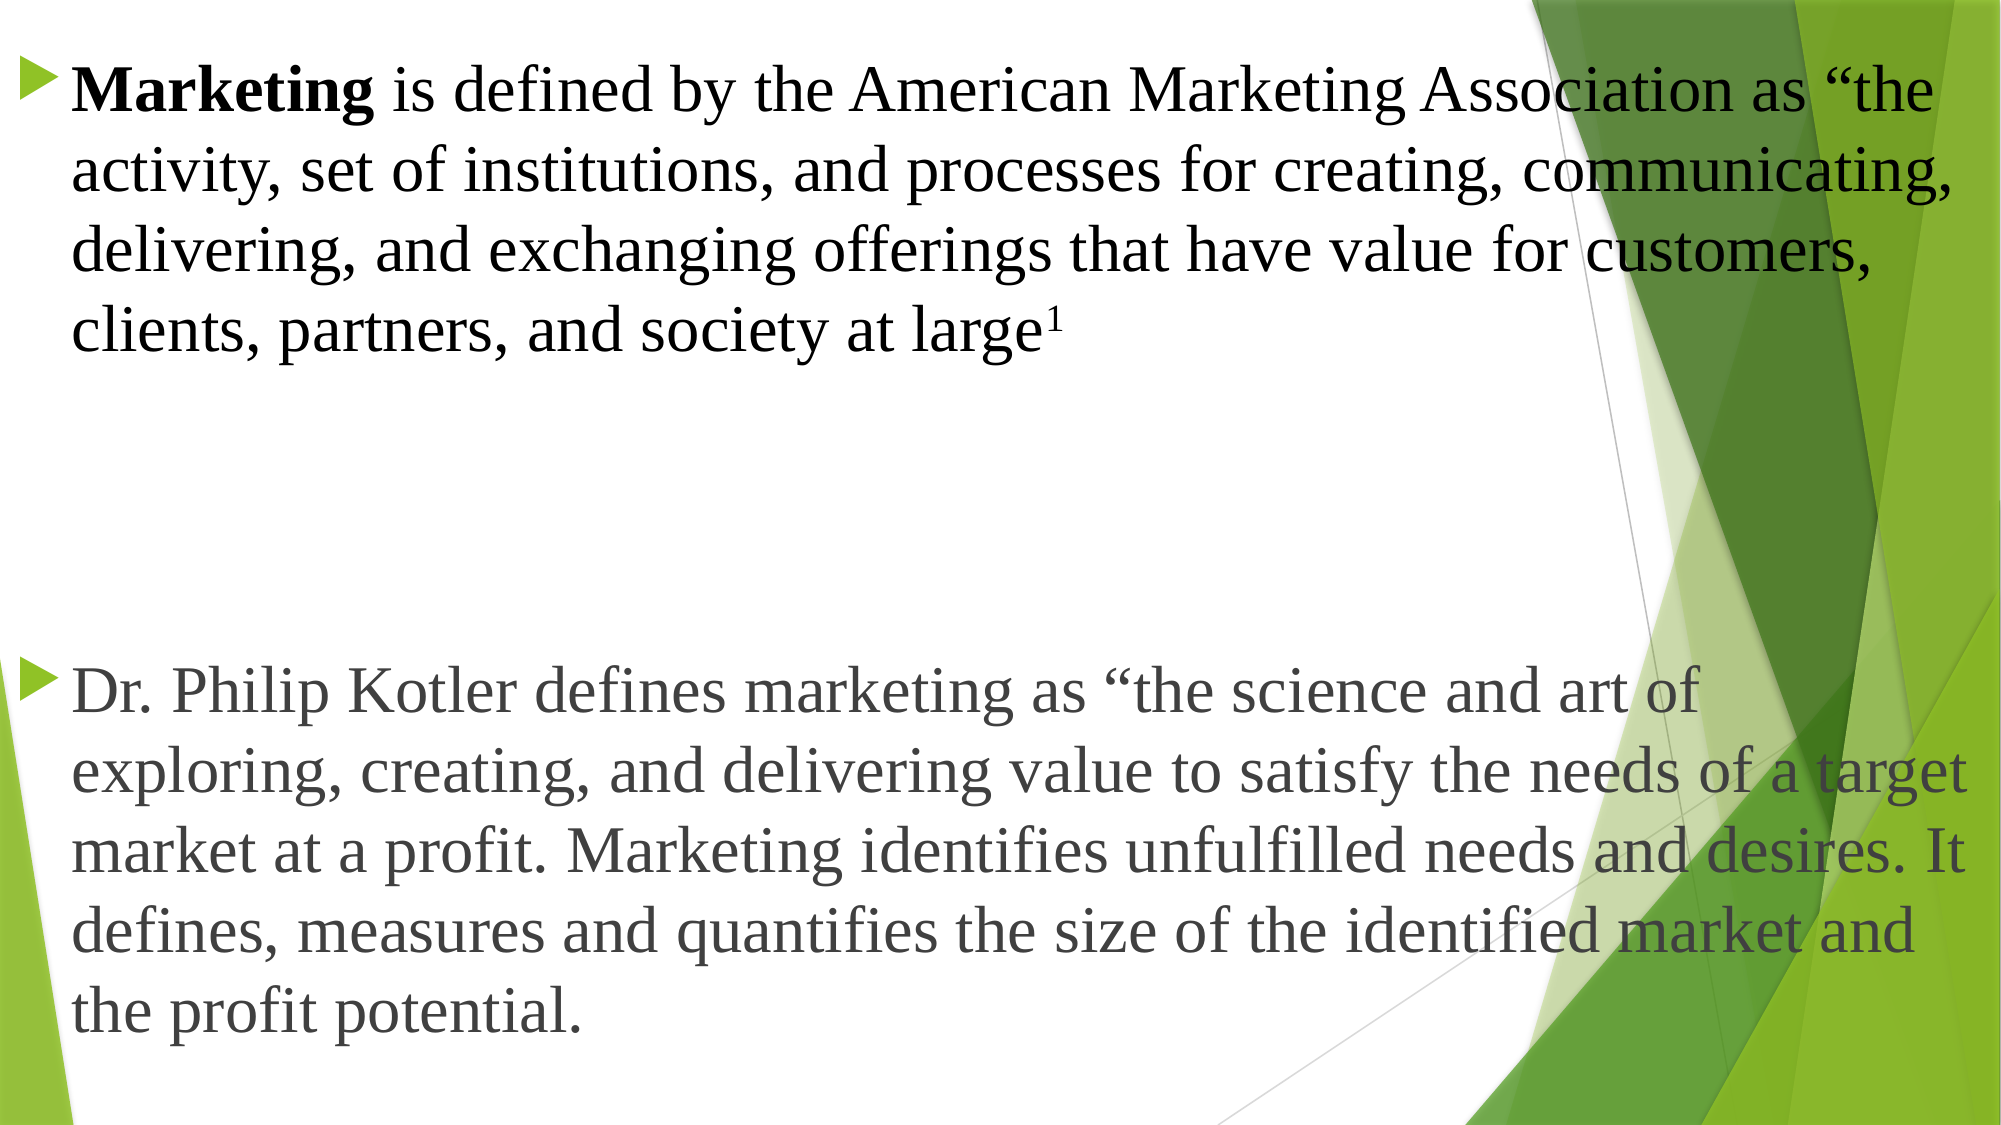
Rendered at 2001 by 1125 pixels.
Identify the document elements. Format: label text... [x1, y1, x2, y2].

list Marketing is defined by the American Marketing Association as “the activity, set of institutions, and processes for creating, communicating, delivering, and exchanging offerings that have value for customers, clients, partners, and society at large1 Dr. Philip Kotler defines marketing as “the science and art of exploring, creating, and delivering value to satisfy the needs of a target market at a profit. Marketing identifies unfulfilled needs and desires. It defines, measures and quantifies the size of the identified market and the profit potential. [0, 36, 2000, 1099]
